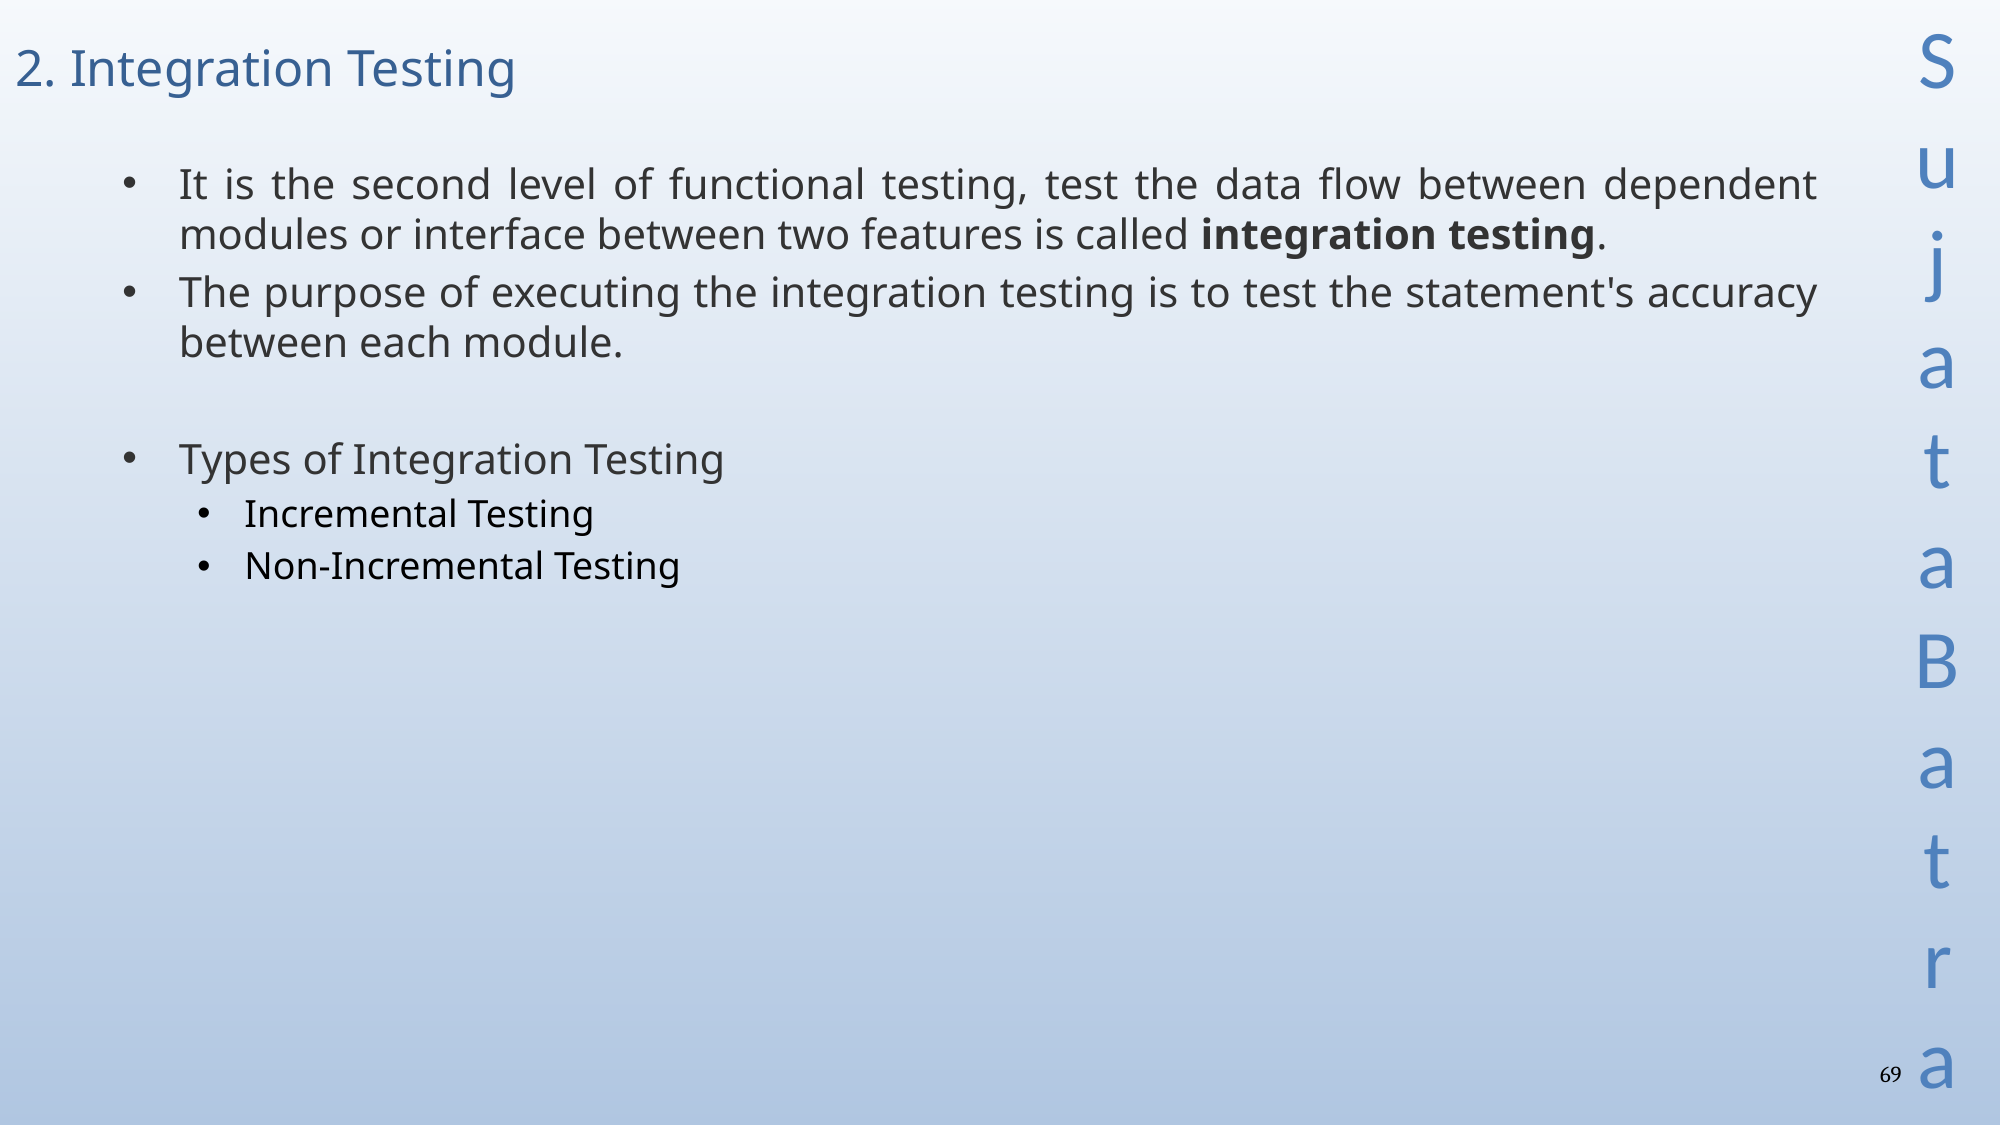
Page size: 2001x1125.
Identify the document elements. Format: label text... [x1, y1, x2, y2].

list It is the second level of functional testing, test the data flow between dependent modules or interface between two features is called integration testing. The purpose of executing the integration testing is to test the statement's accuracy between each module. Types of Integration Testing Incremental Testing Non-Incremental Testing [107, 149, 1834, 1038]
title 2. Integration Testing [0, 16, 1353, 117]
